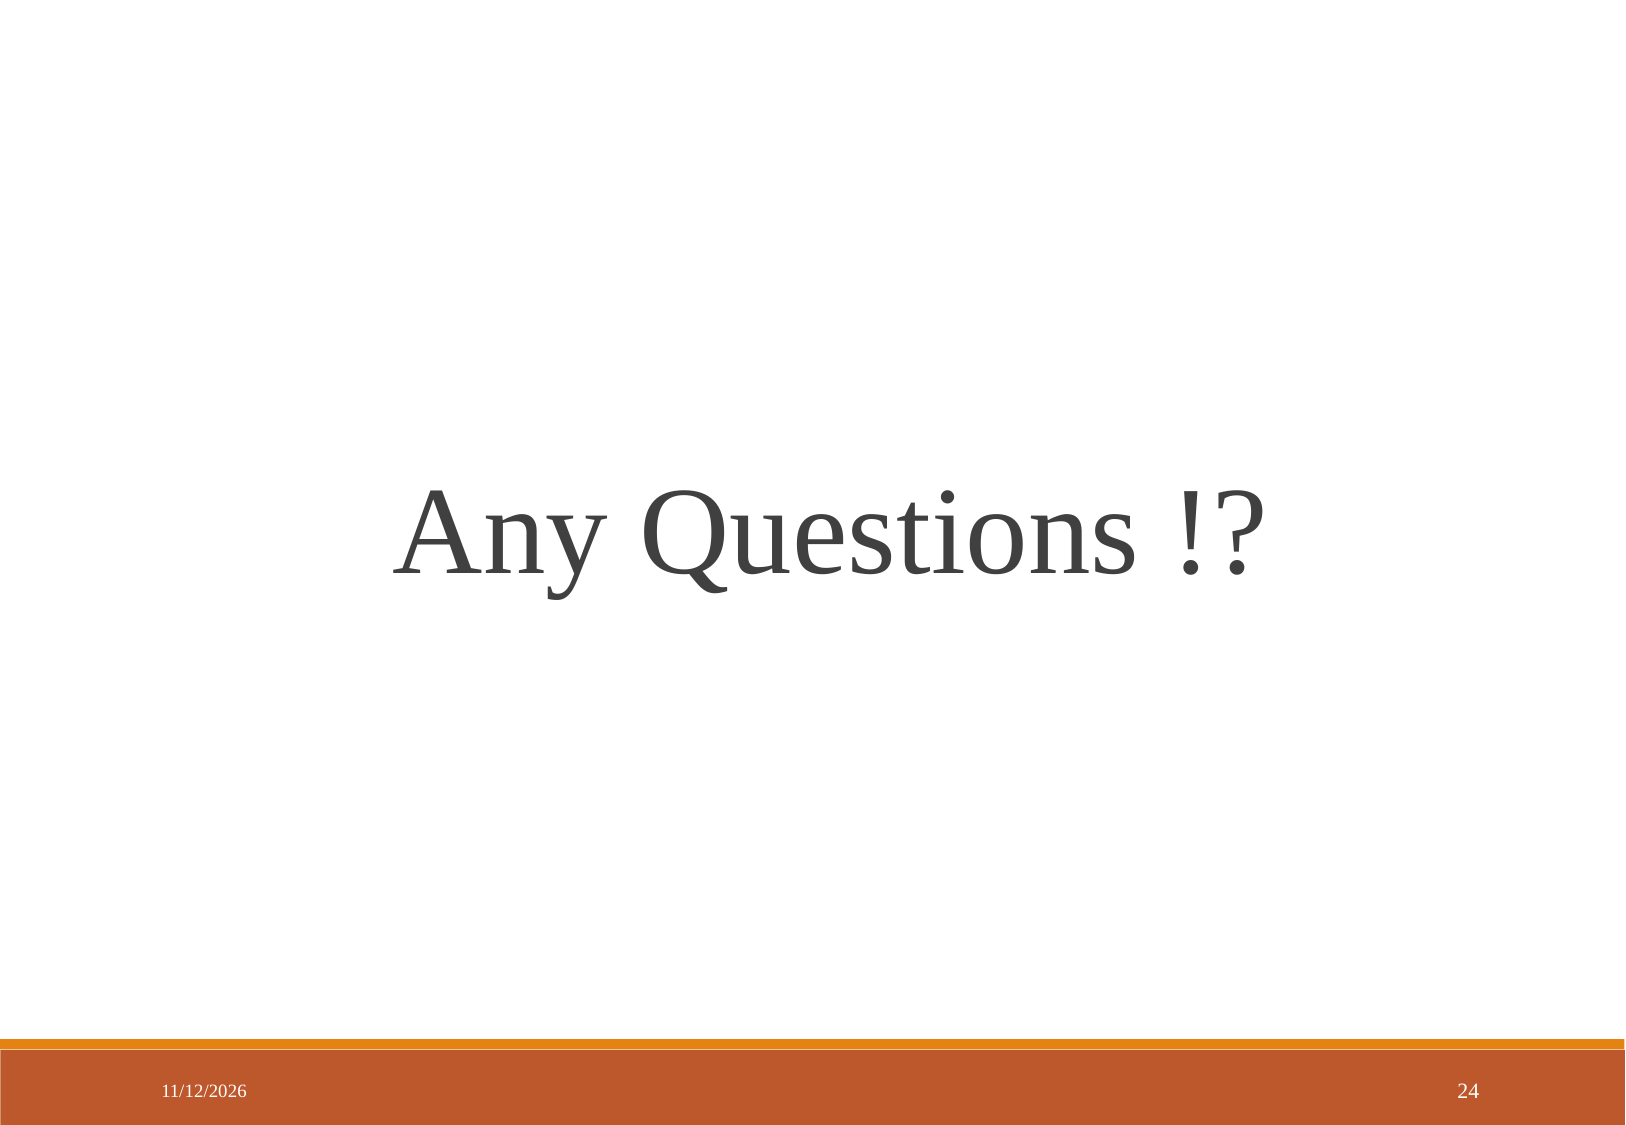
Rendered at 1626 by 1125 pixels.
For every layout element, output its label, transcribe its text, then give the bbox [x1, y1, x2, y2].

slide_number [146, 1059, 476, 1120]
list Any Questions !? [146, 228, 1487, 889]
slide_number 24 [1319, 1059, 1495, 1120]
